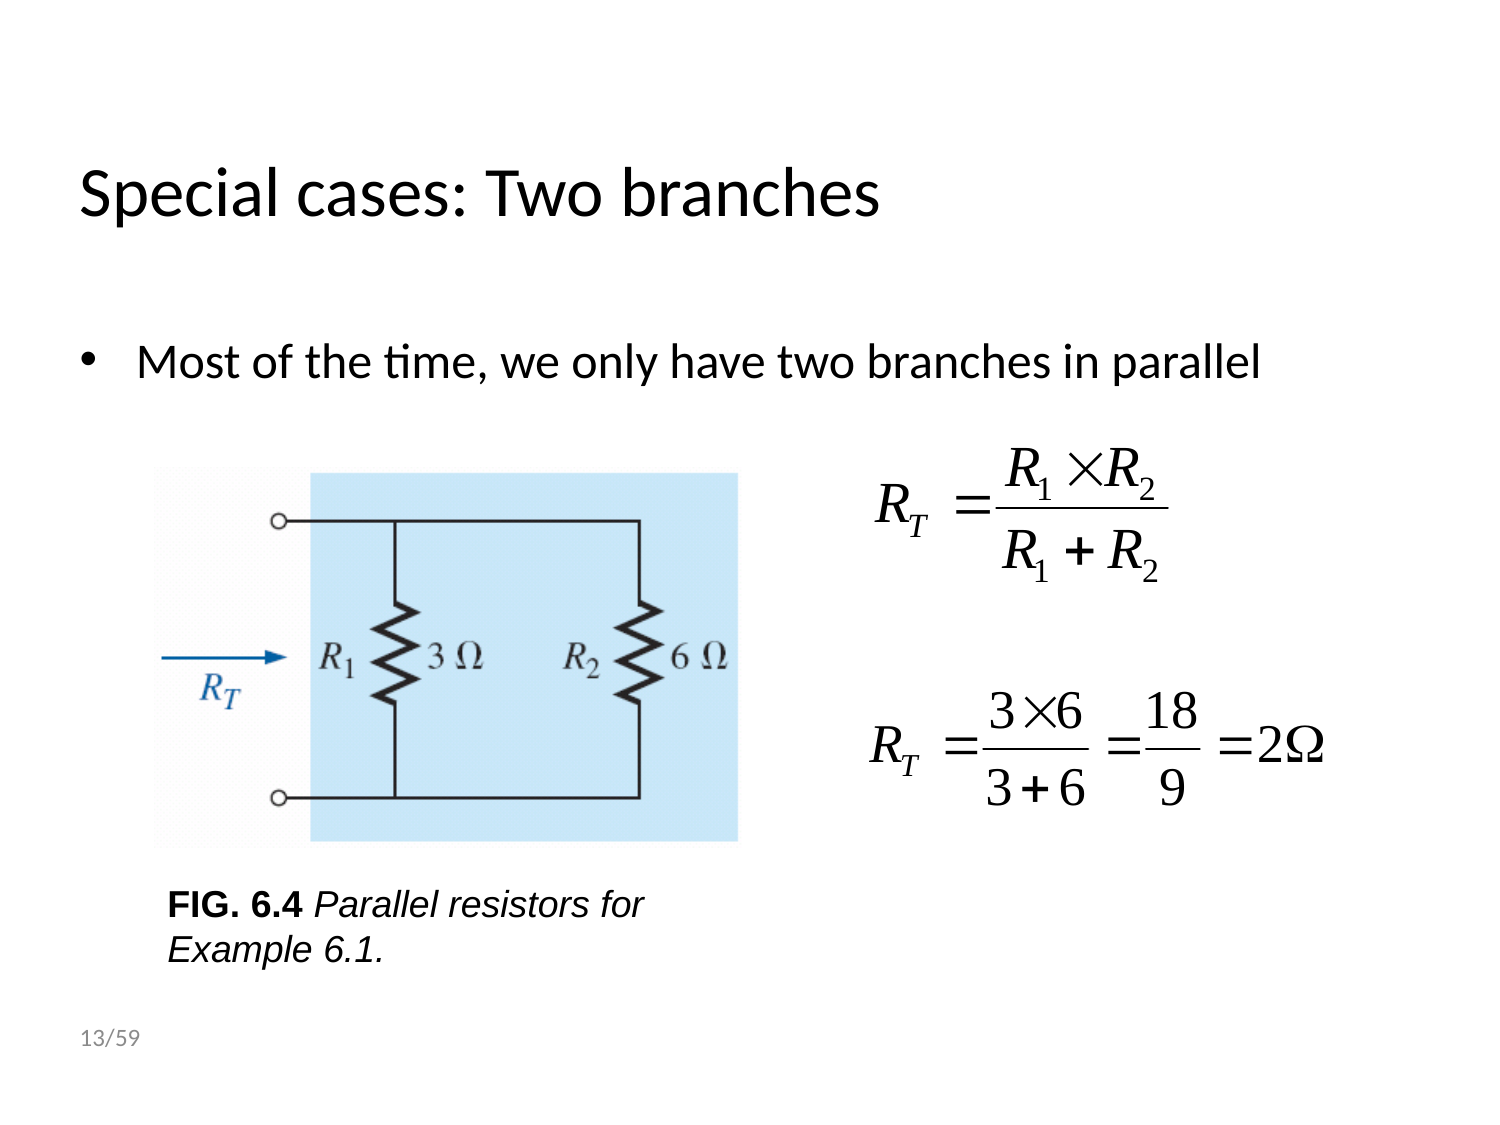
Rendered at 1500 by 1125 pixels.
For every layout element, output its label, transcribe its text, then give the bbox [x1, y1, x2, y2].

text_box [864, 430, 1180, 596]
title Special cases: Two branches [64, 131, 1338, 244]
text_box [152, 467, 753, 923]
list Most of the time, we only have two branches in parallel [64, 320, 1338, 431]
slide_number 13/59 [64, 1006, 415, 1067]
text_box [859, 675, 1338, 818]
